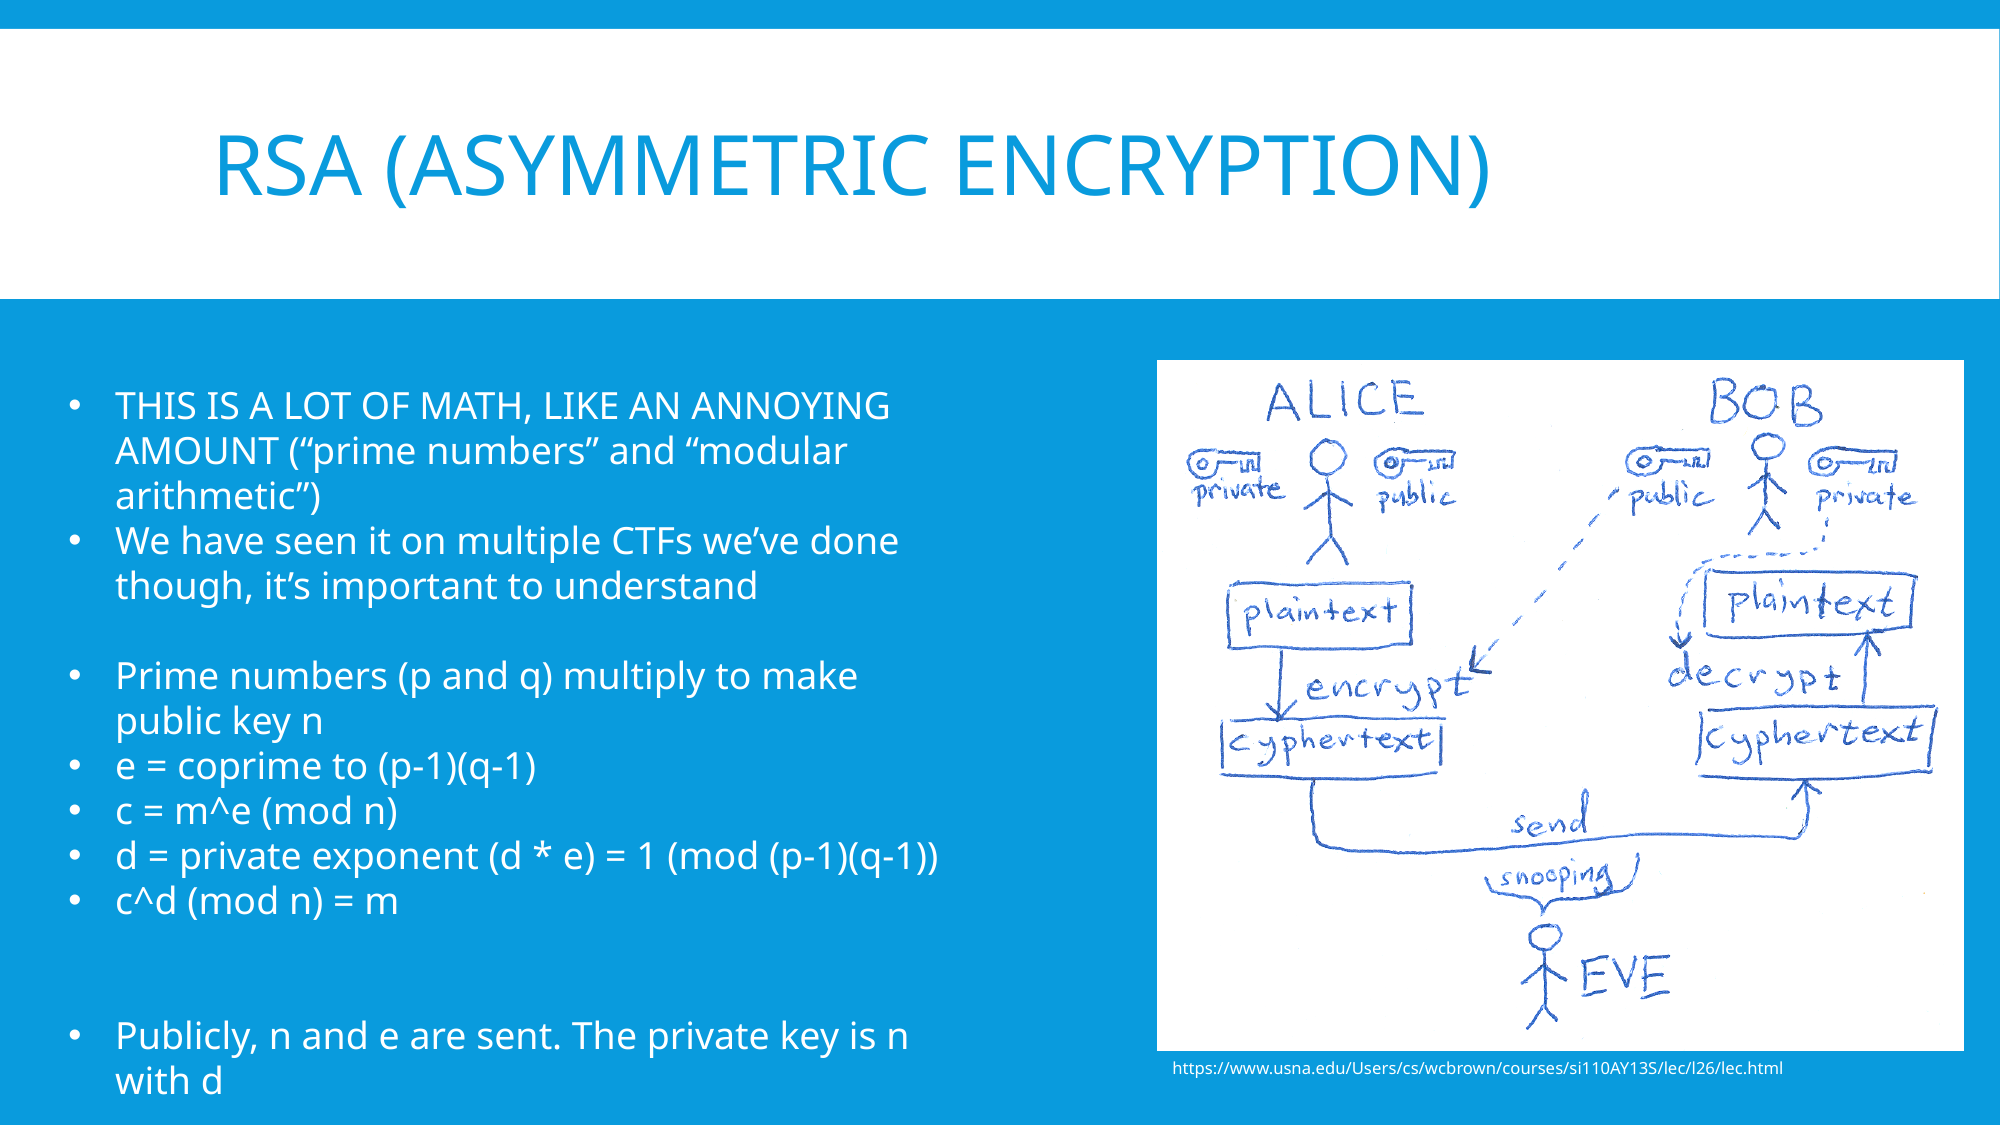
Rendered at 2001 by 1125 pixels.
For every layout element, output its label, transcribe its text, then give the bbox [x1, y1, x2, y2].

text_box THIS IS A LOT OF MATH, LIKE AN ANNOYING AMOUNT (“prime numbers” and “modular arithmetic”) We have seen it on multiple CTFs we’ve done though, it’s important to understand Prime numbers (p and q) multiply to make public key n e = coprime to (p-1)(q-1) c = m^e (mod n) d = private exponent (d * e) = 1 (mod (p-1)(q-1)) c^d (mod n) = m Publicly, n and e are sent. The private key is n with d [53, 374, 983, 1110]
text_box https://www.usna.edu/Users/cs/wcbrown/courses/si110AY13S/lec/l26/lec.html [1157, 1057, 1964, 1086]
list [1157, 359, 1964, 1051]
title RSA (asymmetric encryption) [197, 46, 1803, 295]
